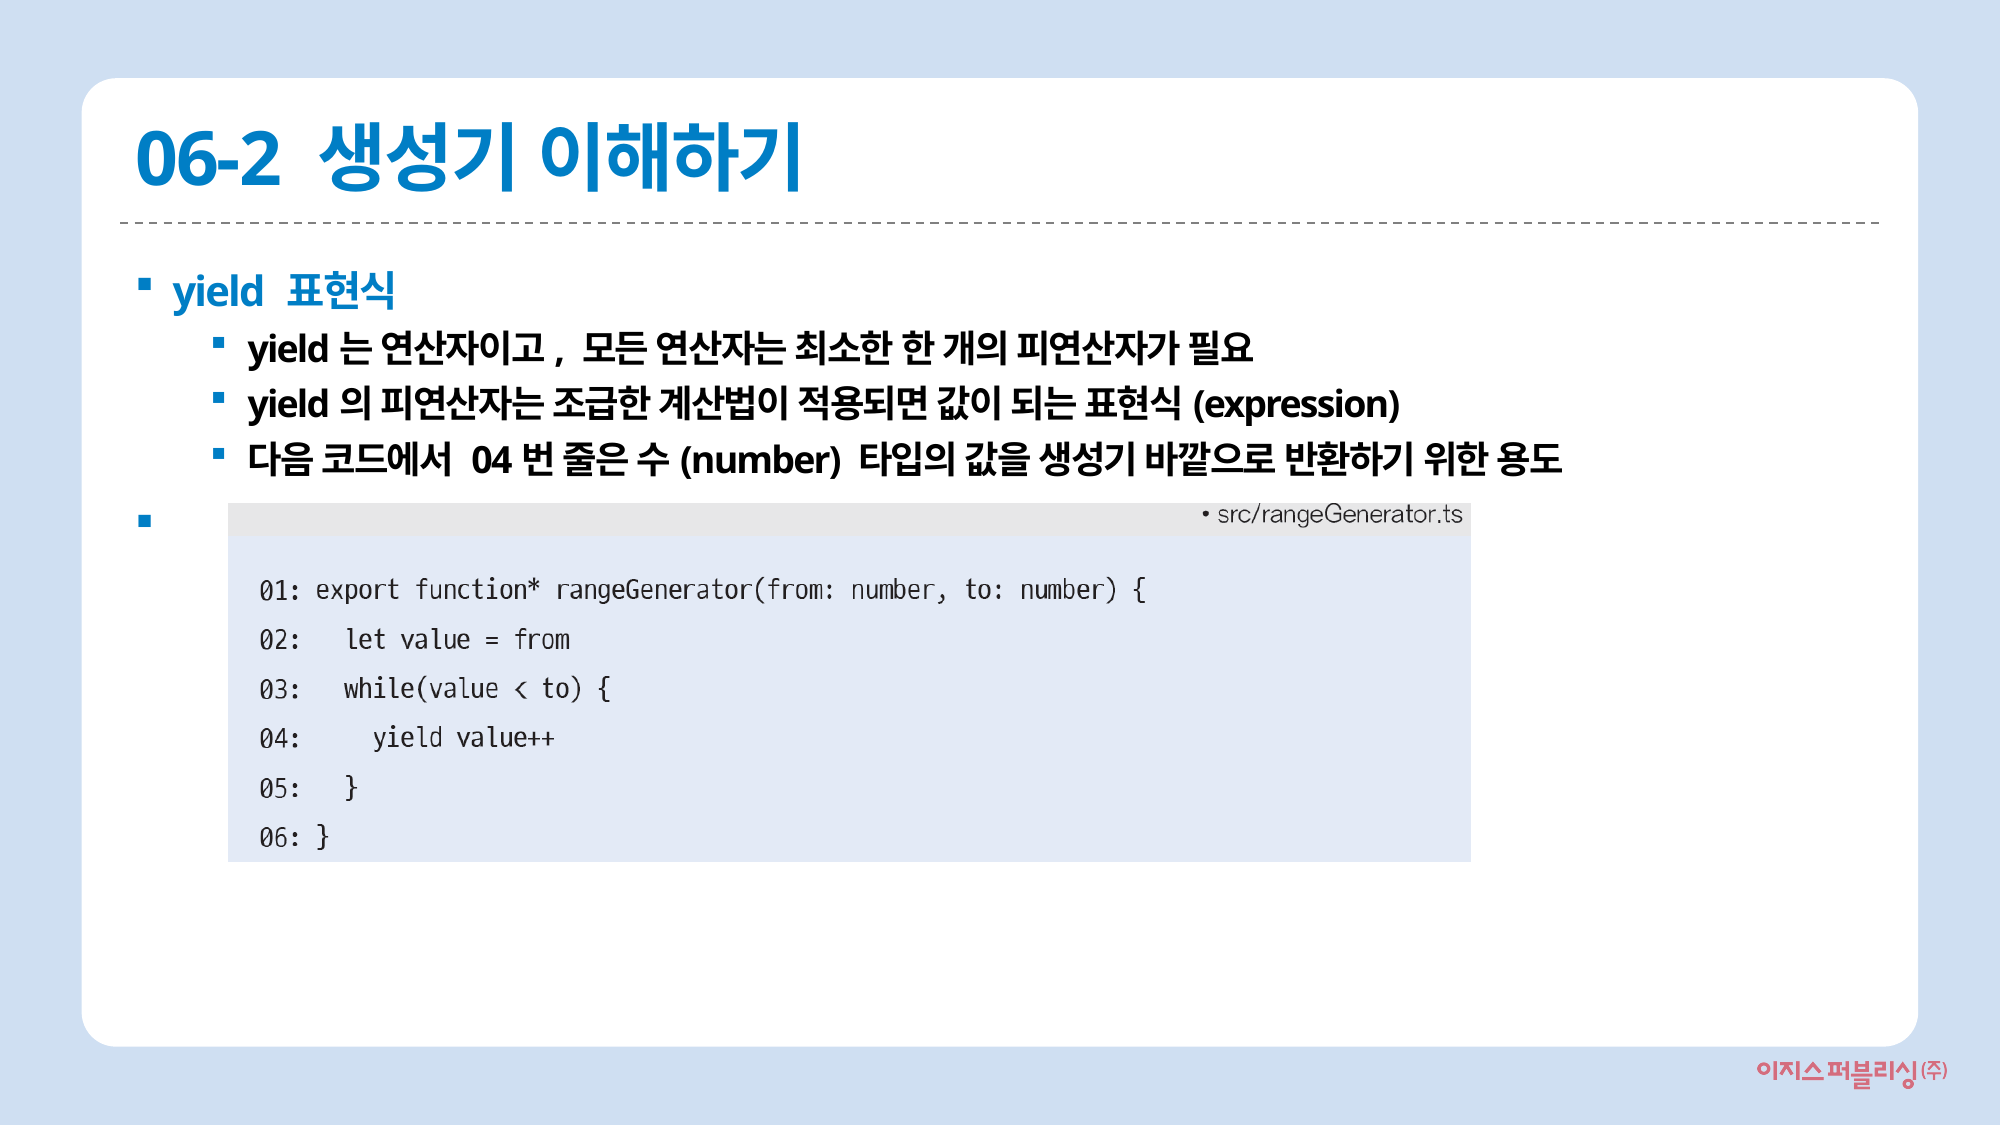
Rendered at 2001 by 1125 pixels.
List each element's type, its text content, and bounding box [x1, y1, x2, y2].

list yield 표현식 yield는 연산자이고, 모든 연산자는 최소한 한 개의 피연산자가 필요 yield의 피연산자는 조급한 계산법이 적용되면 값이 되는 표현식(expression) 다음 코드에서 04번 줄은 수(number) 타입의 값을 생성기 바깥으로 반환하기 위한 용도 [120, 257, 1865, 1009]
title 06-2 생성기 이해하기 [120, 109, 1880, 209]
picture [228, 503, 1471, 862]
